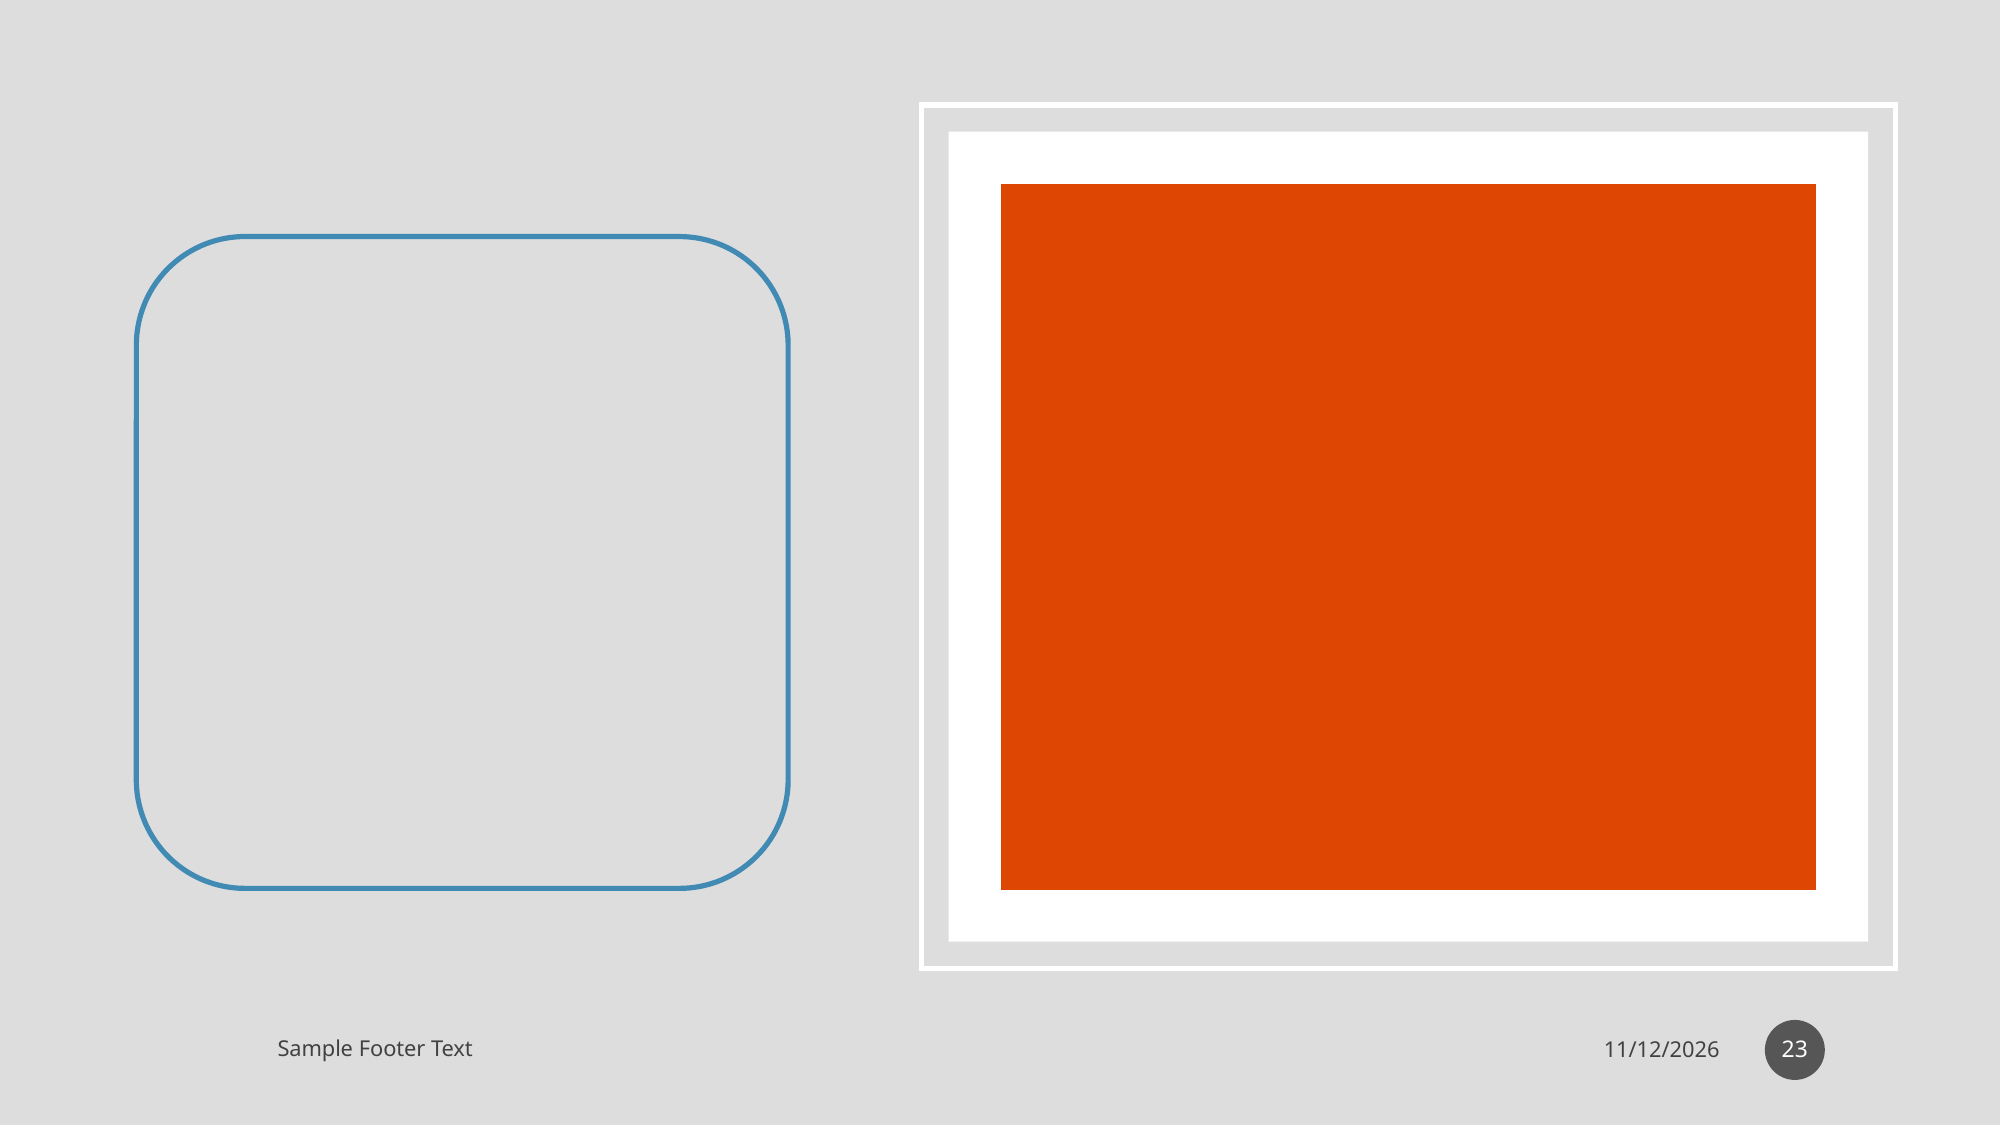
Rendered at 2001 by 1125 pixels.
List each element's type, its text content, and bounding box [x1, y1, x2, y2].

text_box [948, 131, 1869, 943]
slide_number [1283, 1023, 1735, 1077]
text_box [921, 104, 1896, 969]
slide_number 23 [1764, 1019, 1825, 1080]
picture [1001, 184, 1816, 890]
text_box [135, 235, 790, 890]
footer Sample Footer Text [262, 1023, 1231, 1076]
